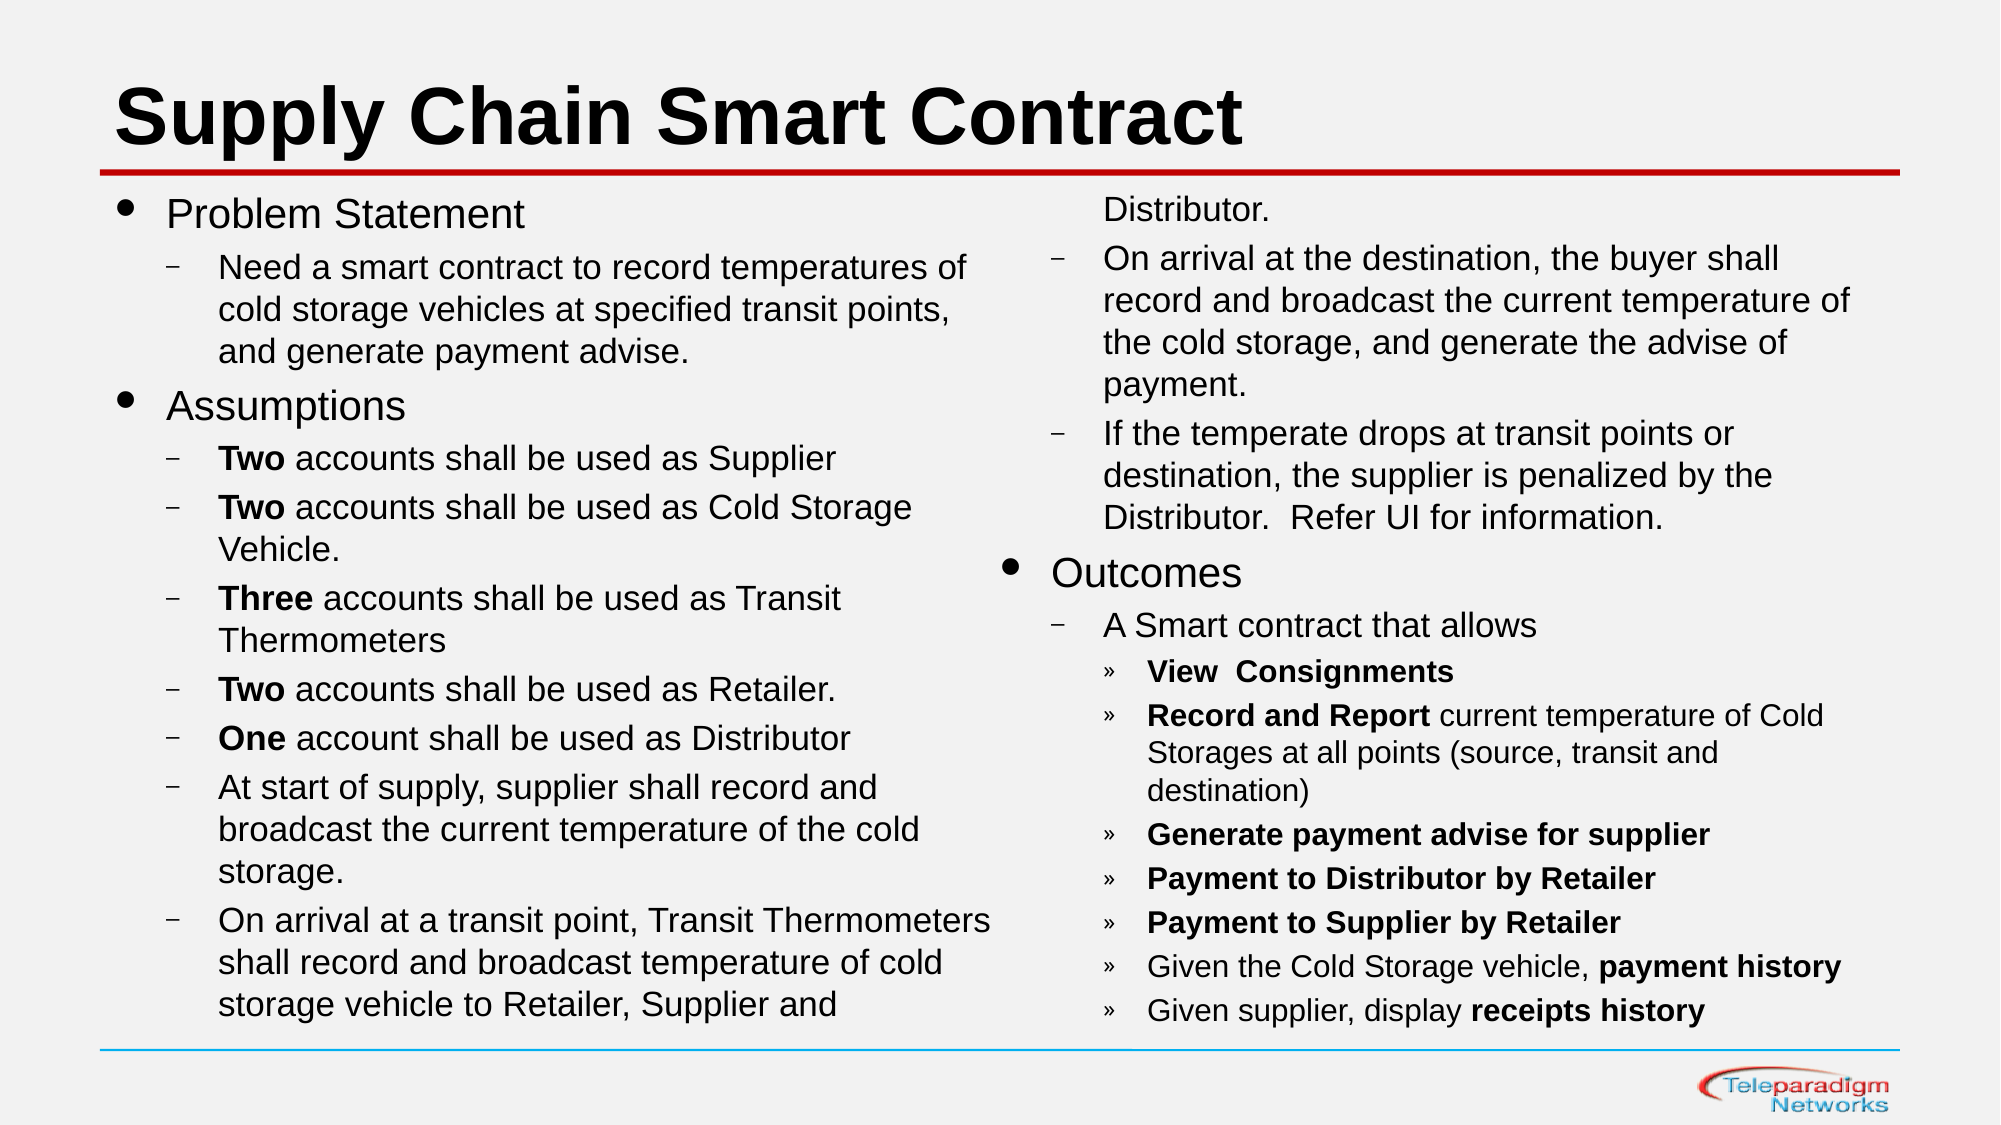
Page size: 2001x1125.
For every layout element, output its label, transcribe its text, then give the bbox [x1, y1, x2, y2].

picture [1694, 1061, 1900, 1114]
title Supply Chain Smart Contract [99, 20, 1900, 169]
list Problem Statement Need a smart contract to record temperatures of cold storage vehicles at specified transit points, and generate payment advise. Assumptions Two accounts shall be used as Supplier Two accounts shall be used as Cold Storage Vehicle. Three accounts shall be used as Transit Thermometers Two accounts shall be used as Retailer. One account shall be used as Distributor At start of supply, supplier shall record and broadcast the current temperature of the cold storage. On arrival at a transit point, Transit Thermometers shall record and broadcast temperature of cold storage vehicle to Retailer, Supplier and Distributor. On arrival at the destination, the buyer shall record and broadcast the current temperature of the cold storage, and generate the advise of payment. If the temperate drops at transit points or destination, the supplier is penalized by the Distributor. Refer UI for information. Outcomes A Smart contract that allows View Consignments Record and Report current temperature of Cold Storages at all points (source, transit and destination) Generate payment advise for supplier Payment to Distributor by Retailer Payment to Supplier by Retailer Given the Cold Storage vehicle, payment history Given supplier, display receipts history [99, 179, 1900, 1039]
